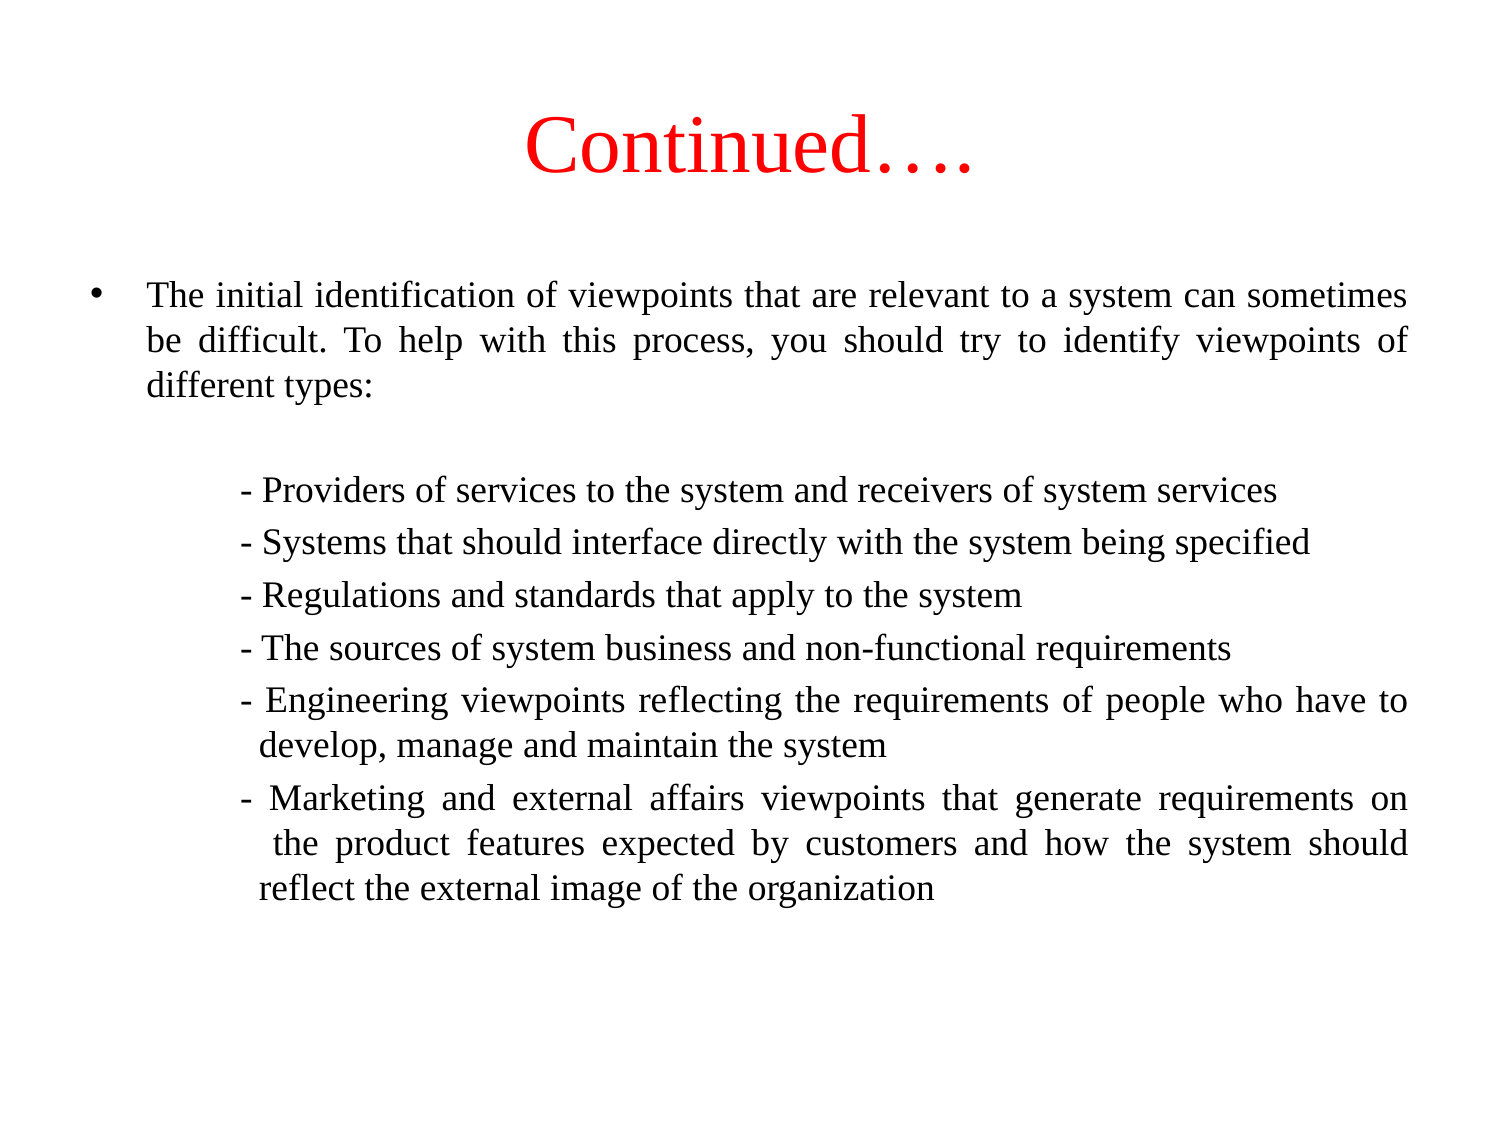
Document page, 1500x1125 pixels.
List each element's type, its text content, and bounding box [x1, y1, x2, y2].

list The initial identification of viewpoints that are relevant to a system can sometimes be difficult. To help with this process, you should try to identify viewpoints of different types: - Providers of services to the system and receivers of system services - Systems that should interface directly with the system being specified - Regulations and standards that apply to the system - The sources of system business and non-functional requirements - Engineering viewpoints reflecting the requirements of people who have to develop, manage and maintain the system - Marketing and external affairs viewpoints that generate requirements on the product features expected by customers and how the system should reflect the external image of the organization [75, 262, 1425, 1005]
title Continued…. [75, 45, 1425, 233]
